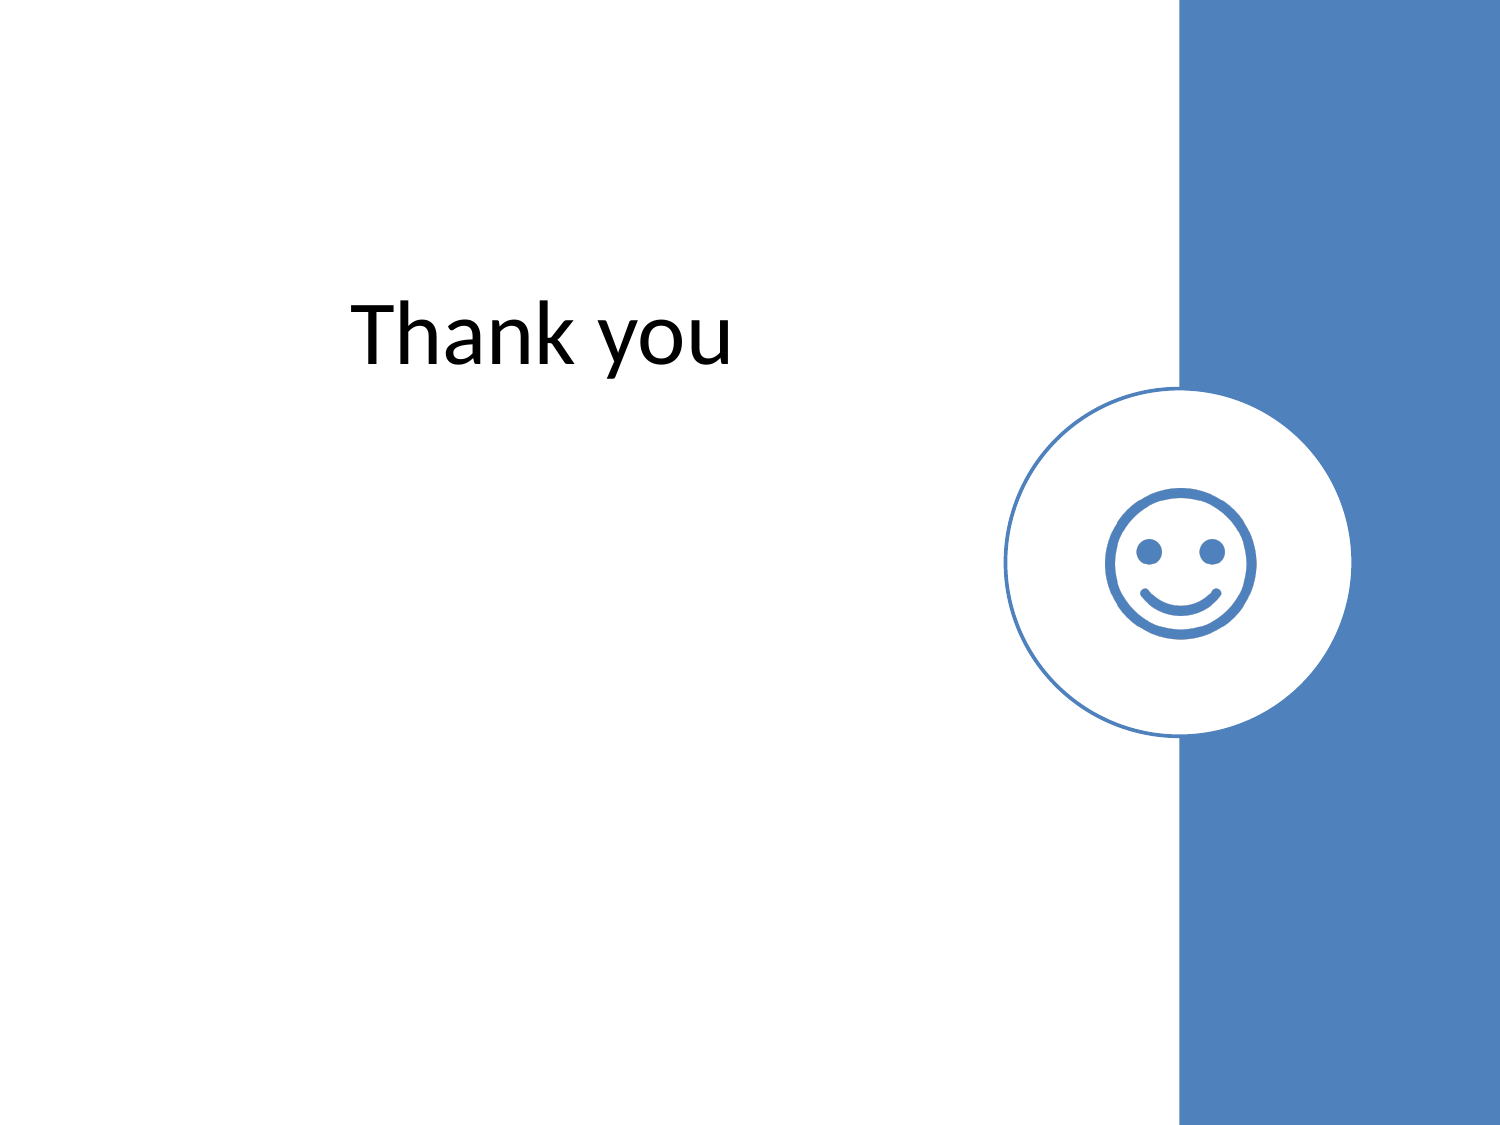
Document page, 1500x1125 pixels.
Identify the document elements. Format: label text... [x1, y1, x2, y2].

list Thank you [334, 31, 1161, 653]
text_box [1003, 386, 1356, 739]
text_box [1177, 0, 1500, 1125]
picture [1086, 469, 1275, 658]
